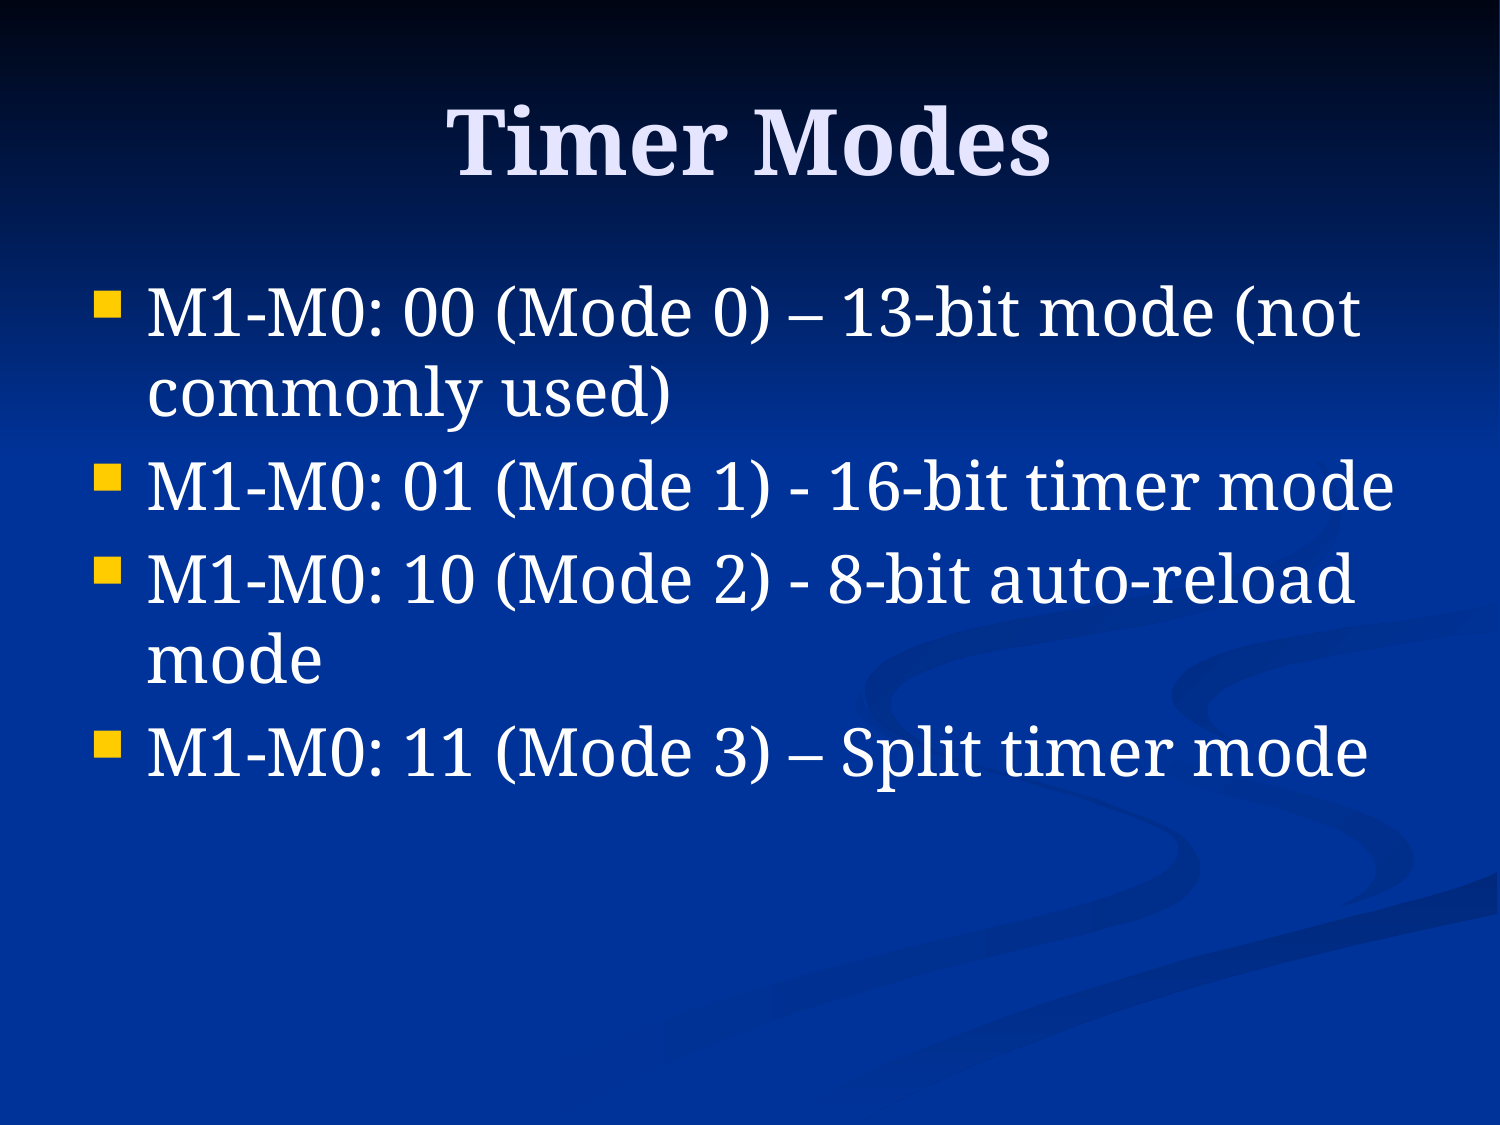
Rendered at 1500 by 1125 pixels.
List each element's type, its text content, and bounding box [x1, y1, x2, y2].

list M1-M0: 00 (Mode 0) – 13-bit mode (not commonly used) M1-M0: 01 (Mode 1) - 16-bit timer mode M1-M0: 10 (Mode 2) - 8-bit auto-reload mode M1-M0: 11 (Mode 3) – Split timer mode [74, 262, 1426, 1006]
title Timer Modes [74, 44, 1426, 233]
